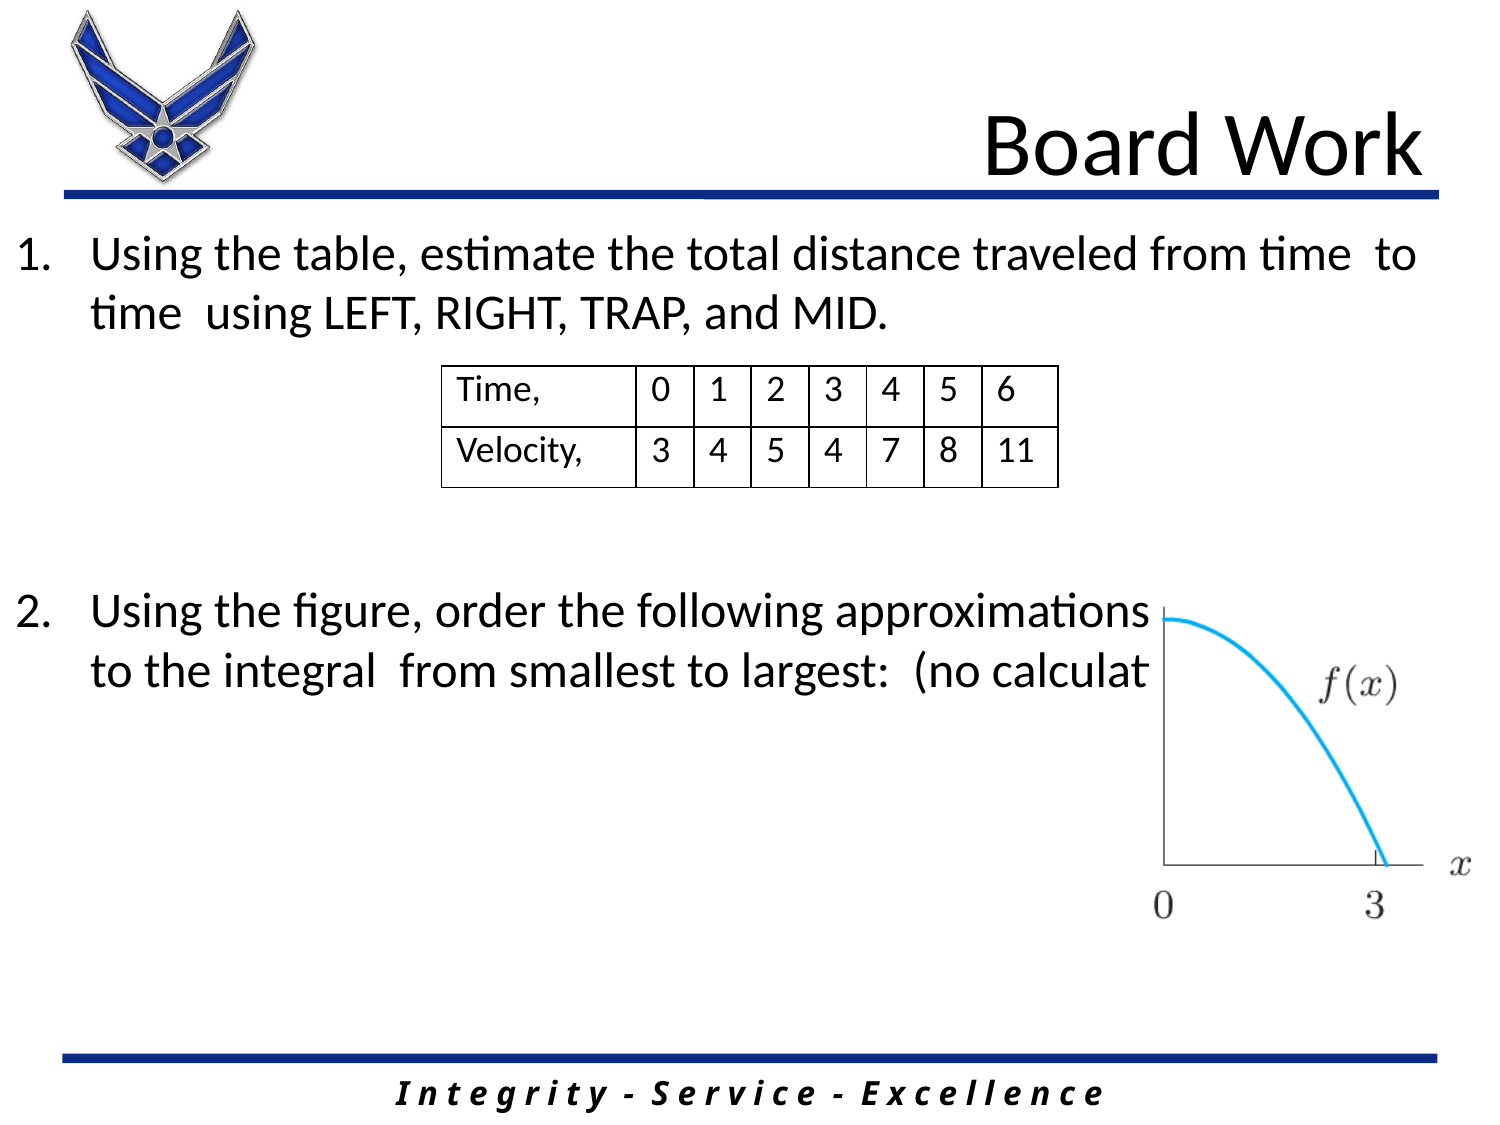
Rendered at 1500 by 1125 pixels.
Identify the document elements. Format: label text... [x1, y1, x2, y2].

picture [65, 5, 261, 188]
picture [1149, 601, 1479, 926]
title Board Work [270, 45, 1440, 233]
